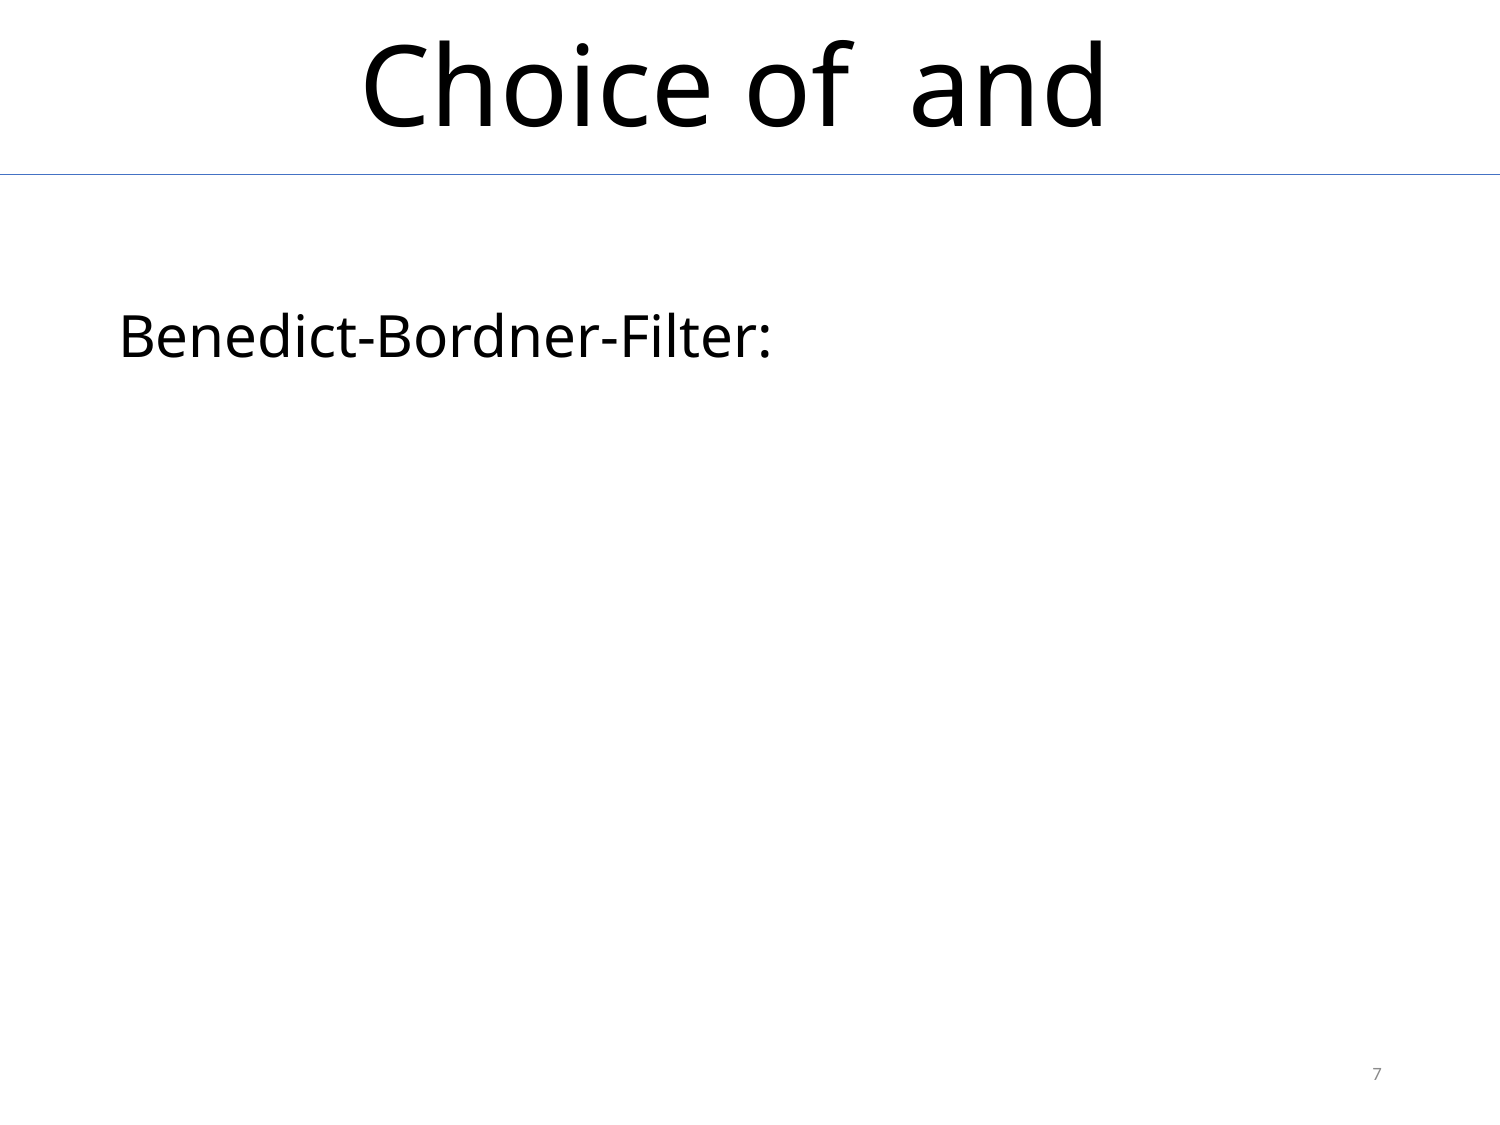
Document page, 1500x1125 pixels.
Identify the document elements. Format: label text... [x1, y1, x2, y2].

slide_number 7 [1059, 1042, 1397, 1103]
